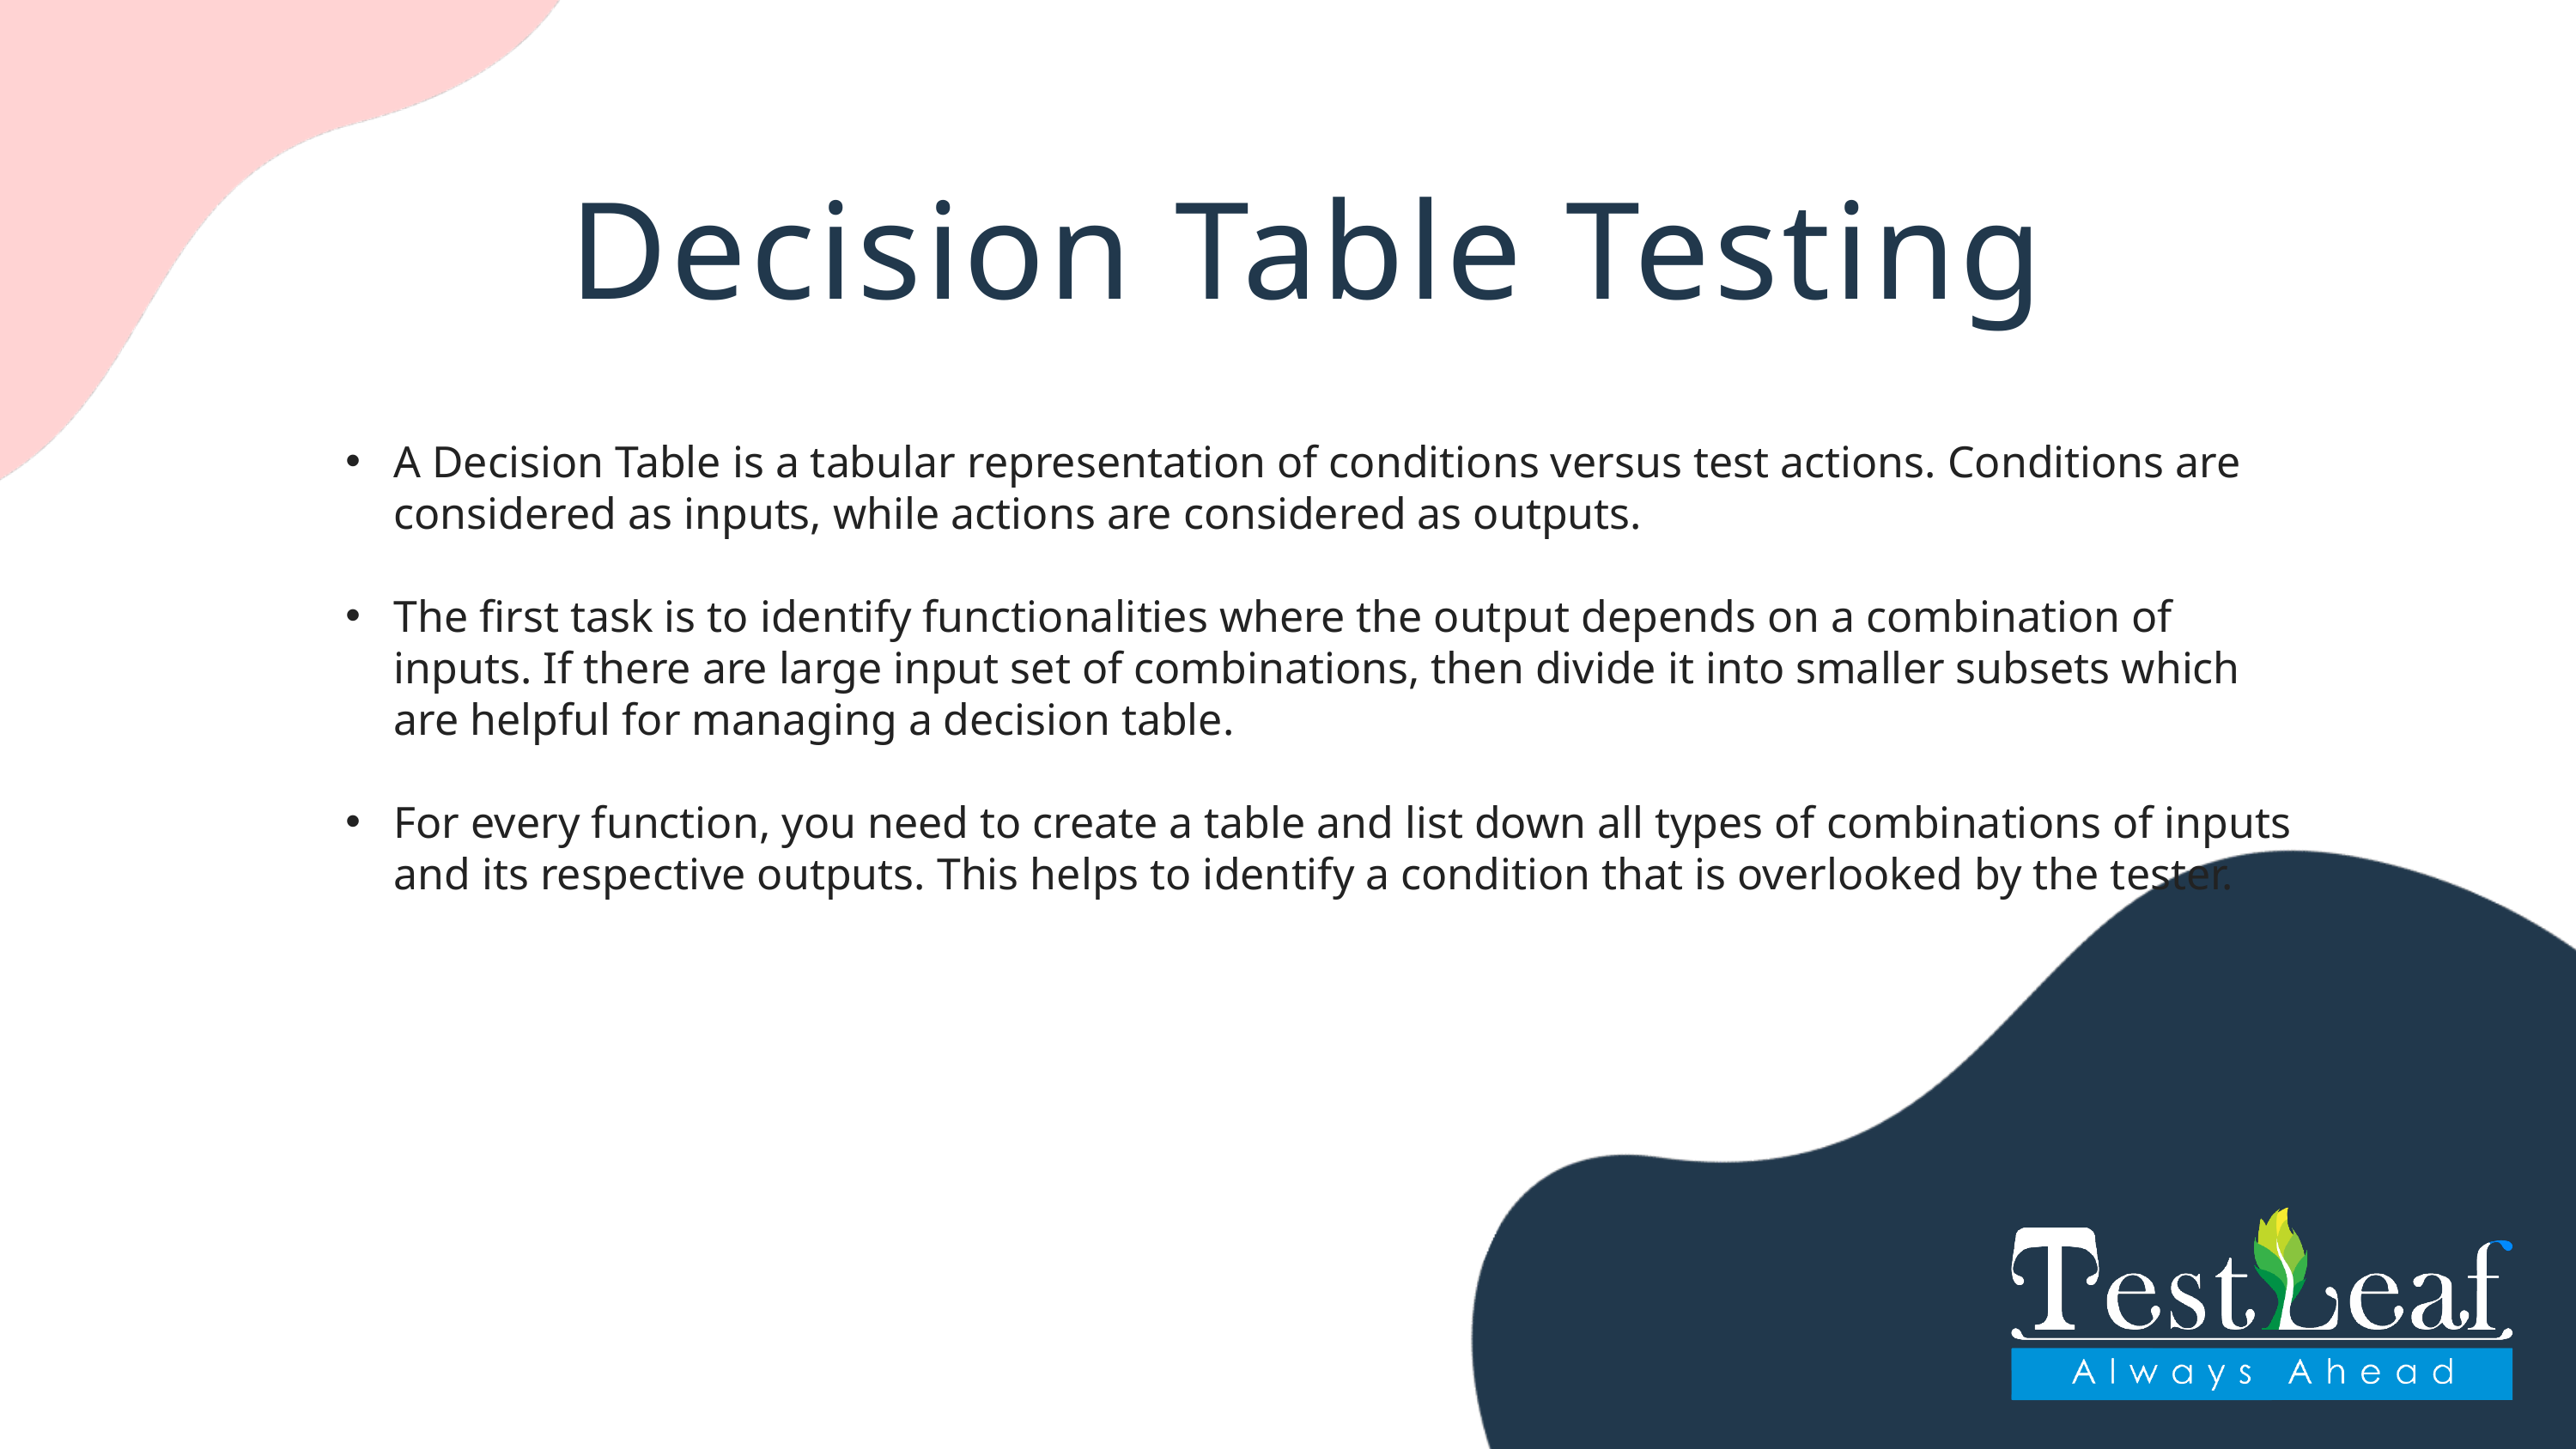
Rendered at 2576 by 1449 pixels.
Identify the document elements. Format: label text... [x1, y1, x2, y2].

picture [0, 0, 490, 635]
text_box Decision Table Testing [569, 165, 2126, 326]
picture [1399, 696, 2576, 1449]
text_box A Decision Table is a tabular representation of conditions versus test actions. Conditions are considered as inputs, while actions are considered as outputs. The first task is to identify functionalities where the output depends on a combination of inputs. If there are large input set of combinations, then divide it into smaller subsets which are helpful for managing a decision table. For every function, you need to create a table and list down all types of combinations of inputs and its respective outputs. This helps to identify a condition that is overlooked by the tester. [332, 427, 2308, 905]
